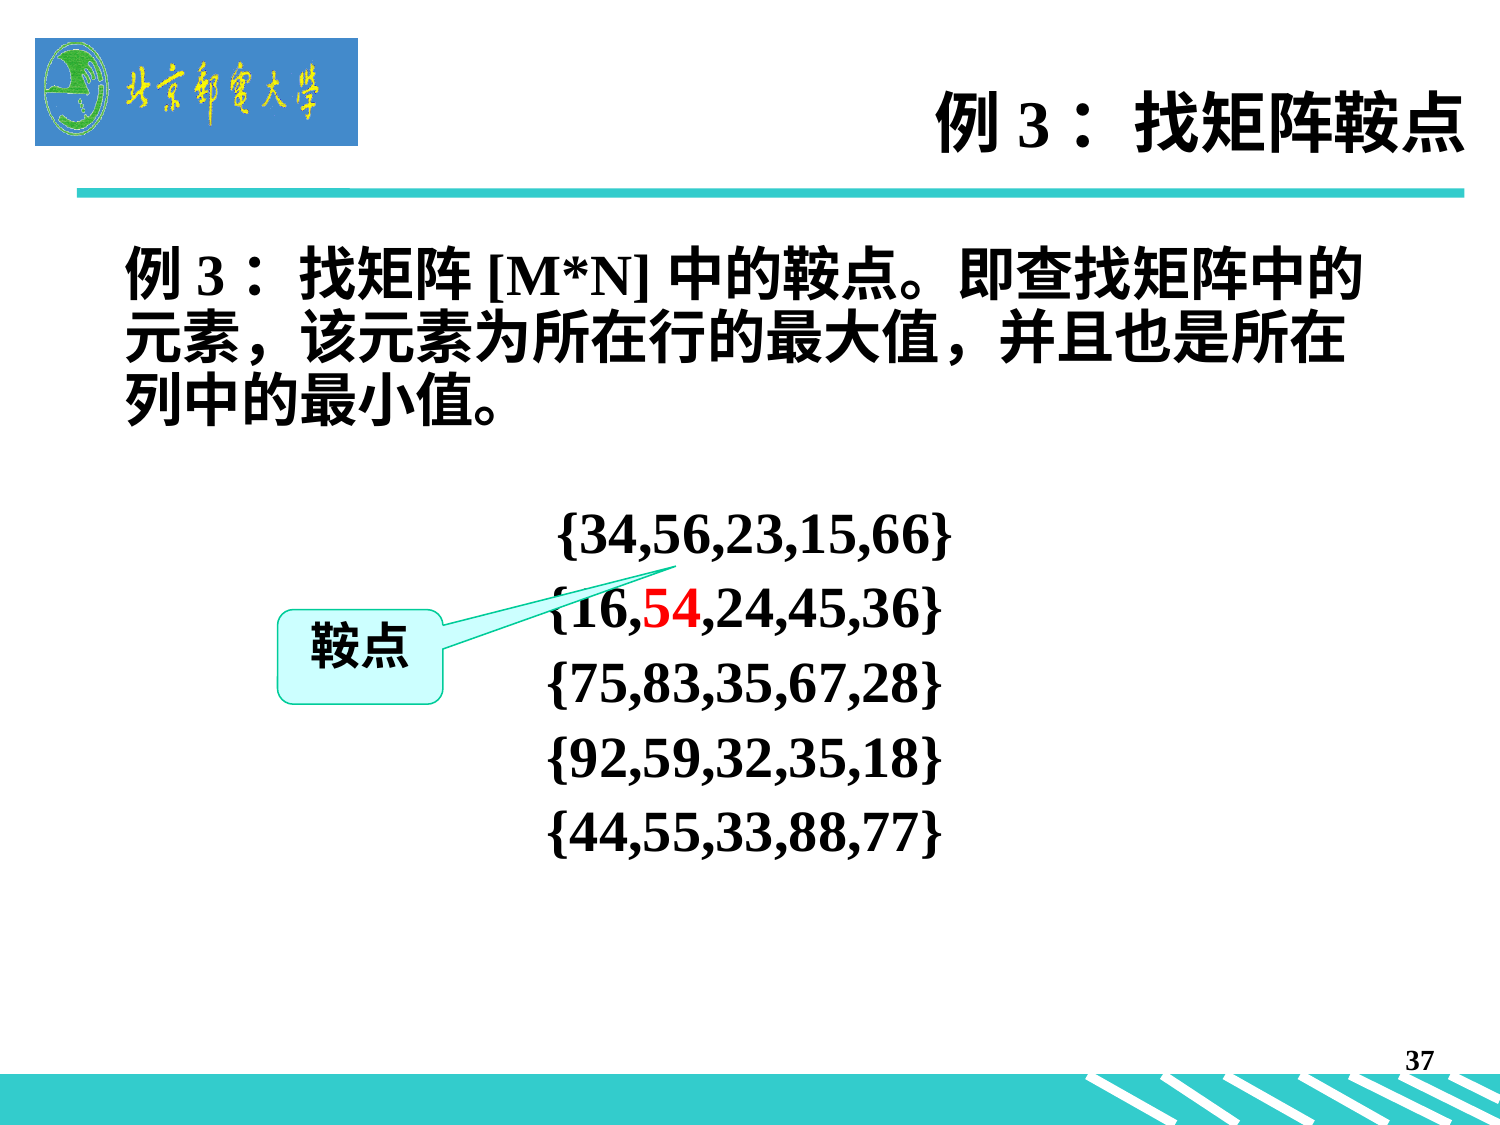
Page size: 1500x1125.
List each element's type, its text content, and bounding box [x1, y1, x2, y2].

picture [34, 37, 358, 146]
slide_number 37 [1137, 1037, 1450, 1113]
text_box {34,56,23,15,66} {16,54,24,45,36} {75,83,35,67,28} {92,59,32,35,18} {44,55,33,88,77} [242, 432, 987, 964]
text_box 鞍点 [277, 566, 676, 705]
text_box 例3：找矩阵[M*N]中的鞍点。即查找矩阵中的元素，该元素为所在行的最大值，并且也是所在列中的最小值。 [53, 237, 1413, 913]
text_box 例3：找矩阵鞍点 [207, 66, 1483, 185]
